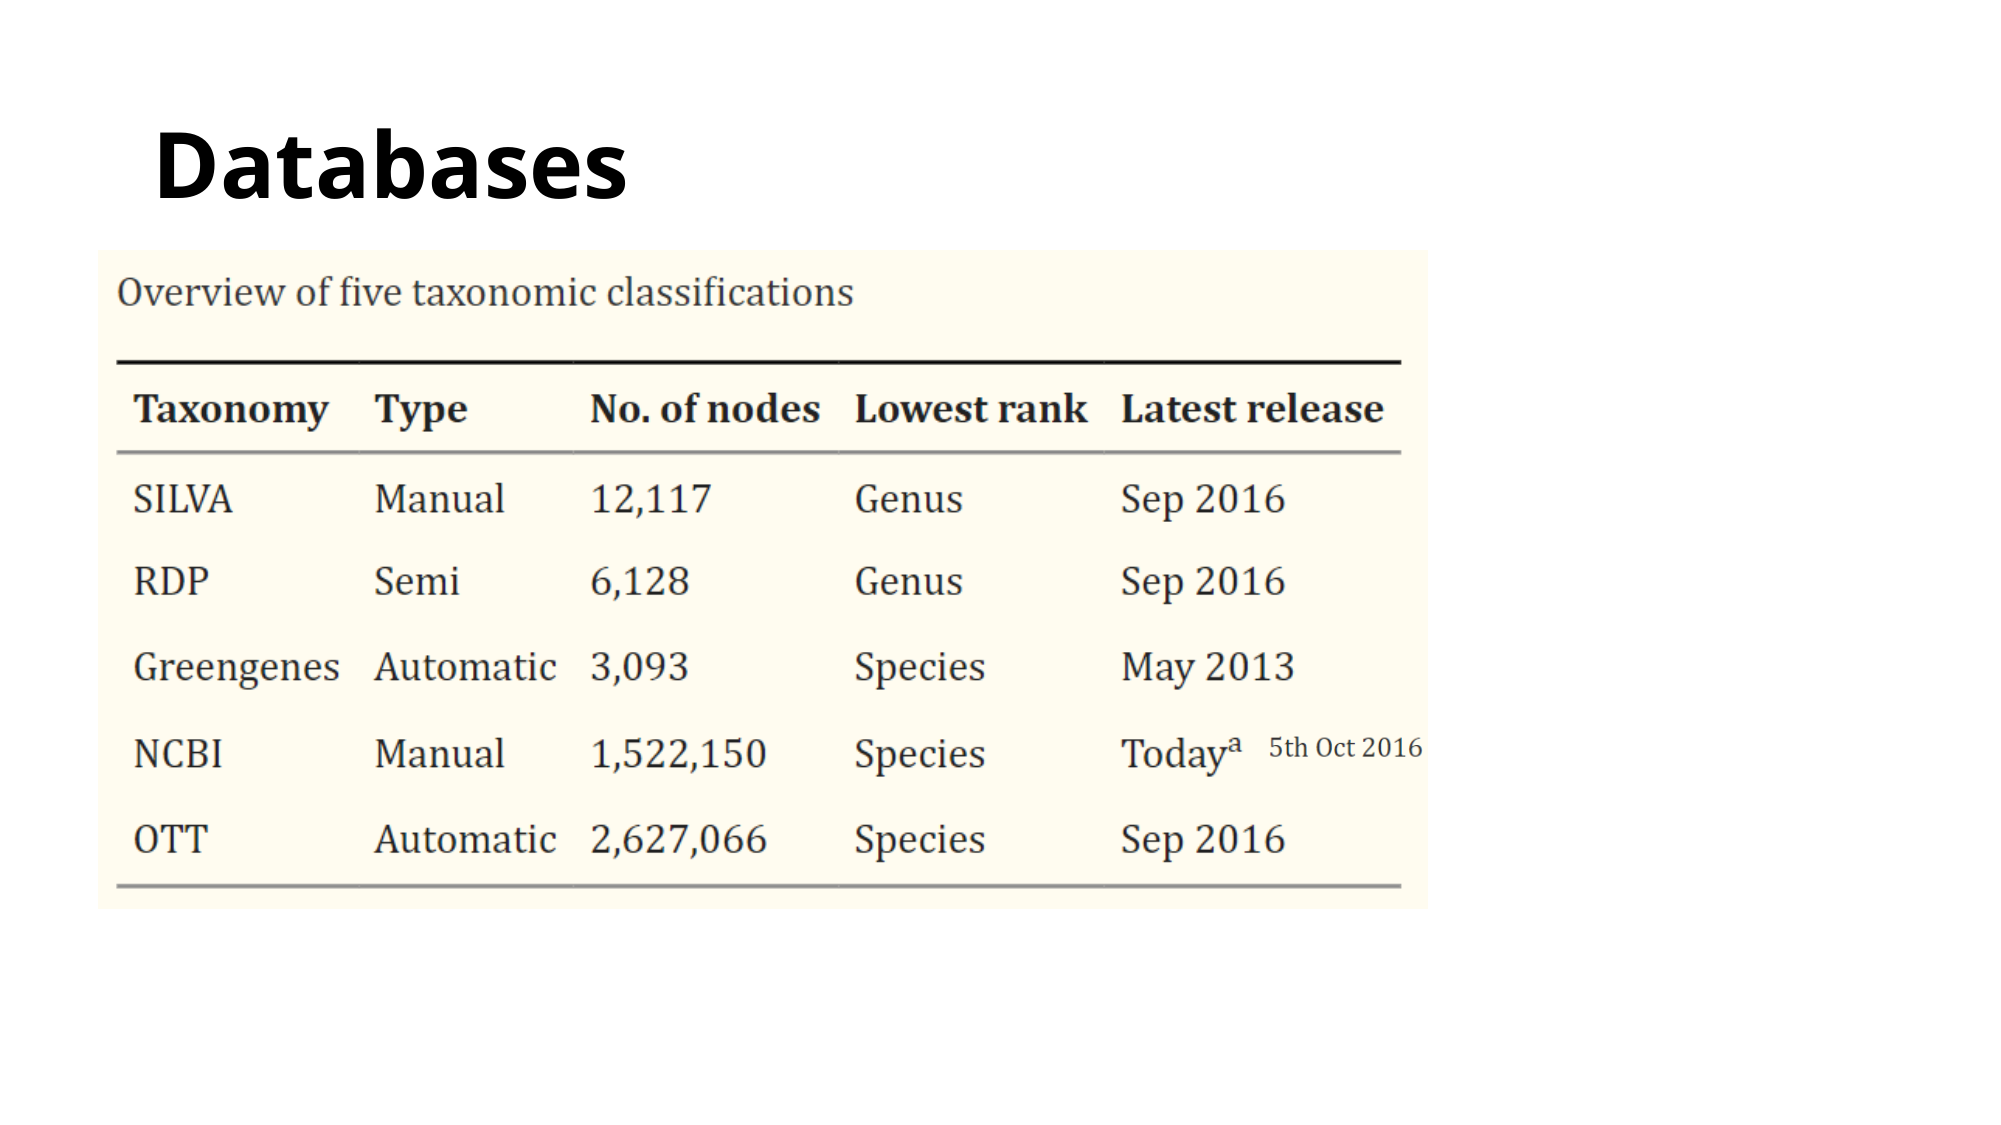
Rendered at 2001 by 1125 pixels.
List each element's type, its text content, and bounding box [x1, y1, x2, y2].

picture [98, 250, 1428, 909]
title Databases [137, 59, 1863, 278]
